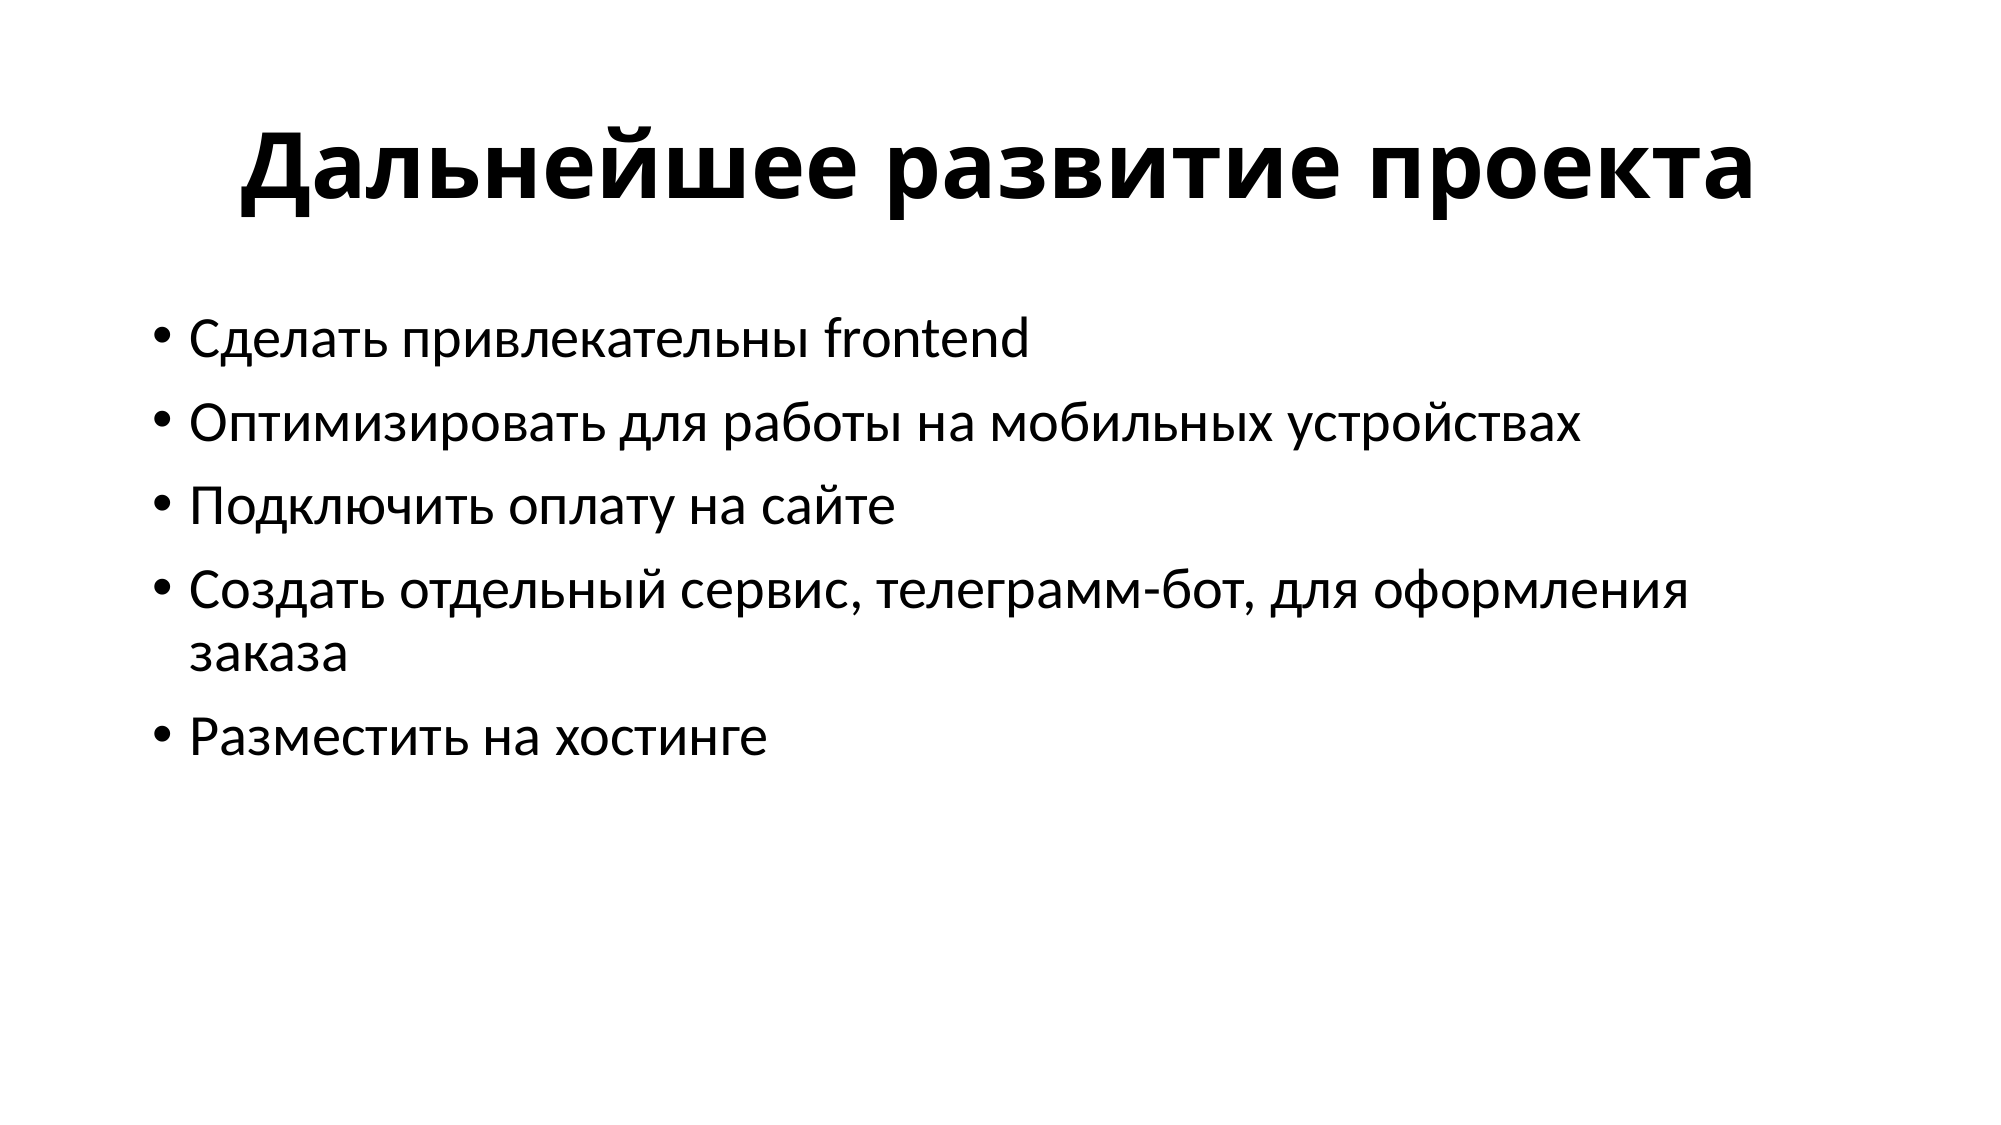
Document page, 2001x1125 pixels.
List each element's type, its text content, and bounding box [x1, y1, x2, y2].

title Дальнейшее развитие проекта [137, 59, 1863, 278]
list Сделать привлекательны frontend Оптимизировать для работы на мобильных устройствах Подключить оплату на сайте Создать отдельный сервис, телеграмм-бот, для оформления заказа Разместить на хостинге [137, 299, 1863, 1014]
